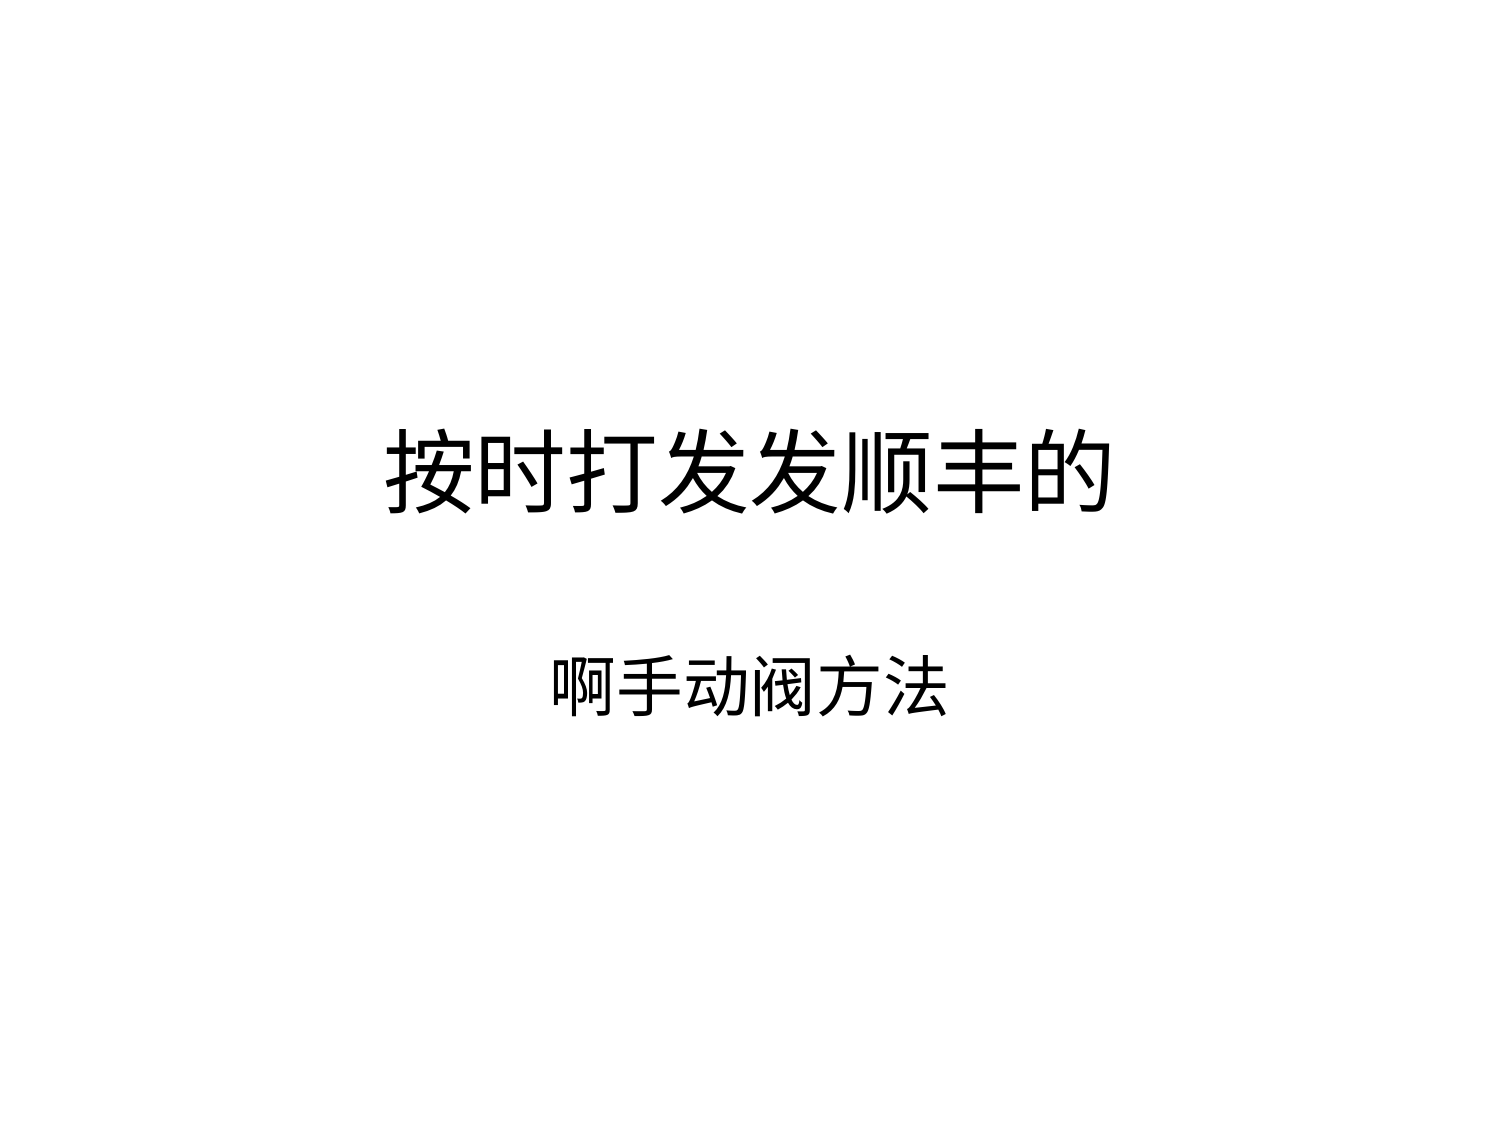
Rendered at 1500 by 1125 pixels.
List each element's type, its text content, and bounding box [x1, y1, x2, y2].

subtitle 啊手动阀方法 [225, 637, 1275, 925]
title 按时打发发顺丰的 [112, 349, 1388, 591]
